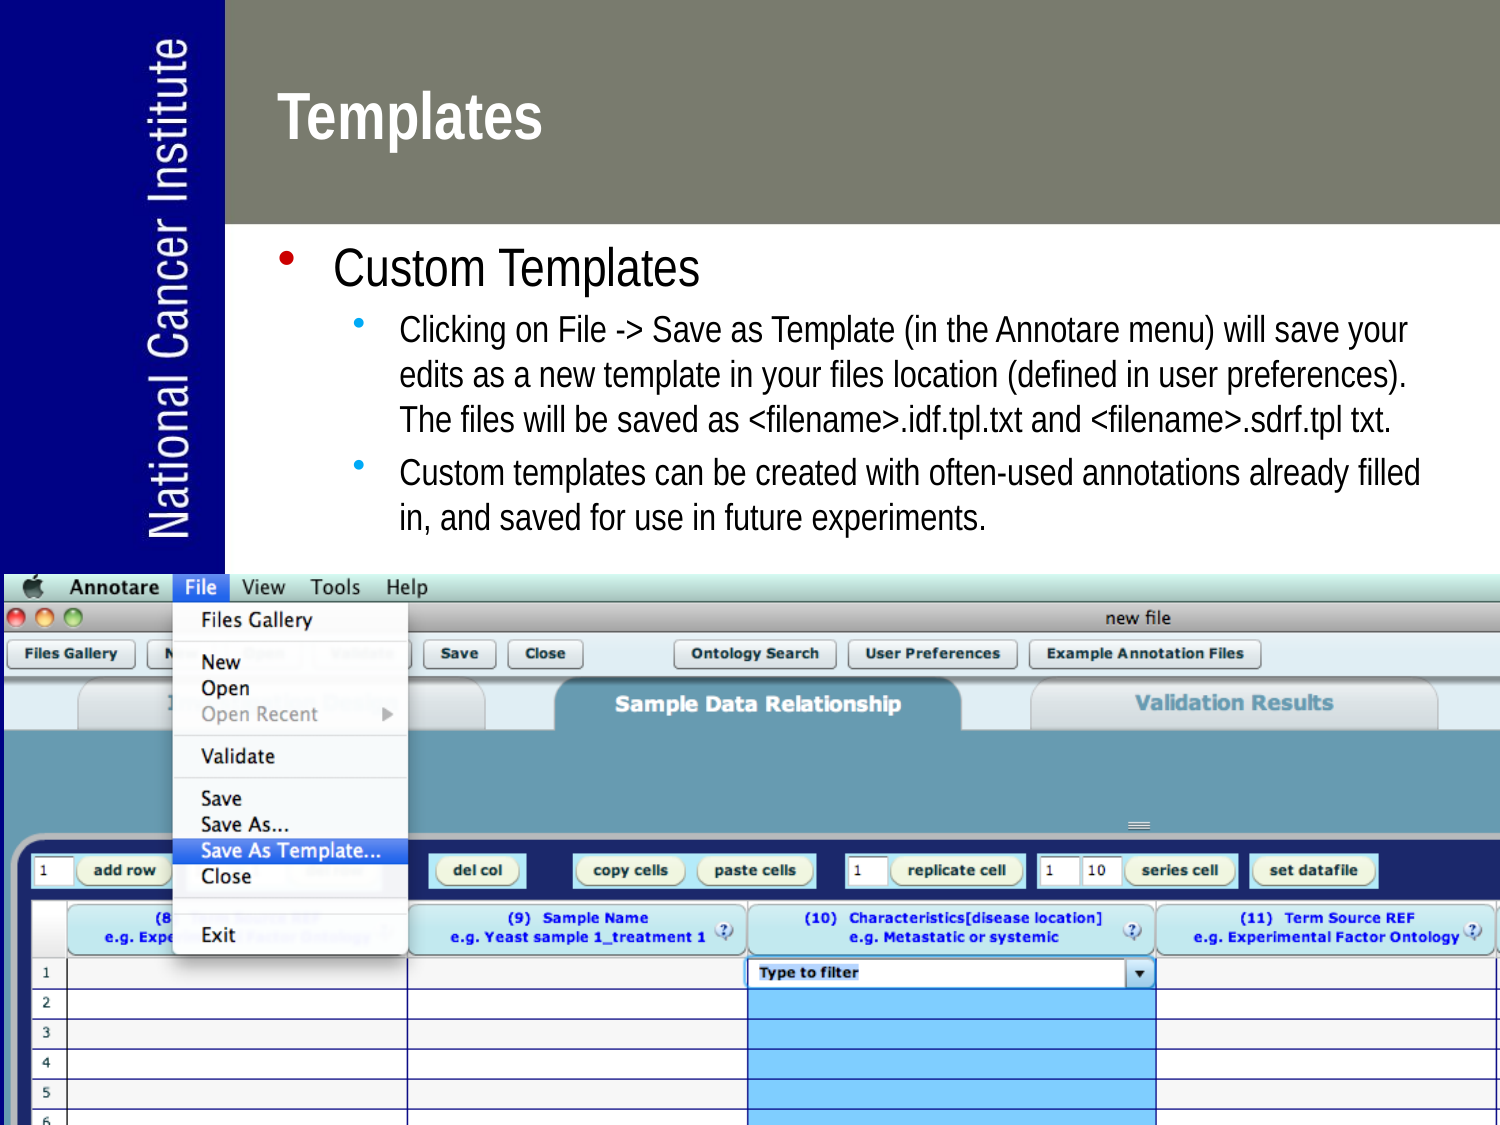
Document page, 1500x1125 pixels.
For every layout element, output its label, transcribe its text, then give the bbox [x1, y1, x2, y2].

picture [0, 0, 1500, 1125]
title Templates [262, 0, 857, 224]
list Custom Templates Clicking on File -> Save as Template (in the Annotare menu) will save your edits as a new template in your files location (defined in user preferences). The files will be saved as <filename>.idf.tpl.txt and <filename>.sdrf.tpl txt. Custom templates can be created with often-used annotations already filled in, and saved for use in future experiments. [262, 224, 1476, 551]
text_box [862, 0, 1500, 326]
